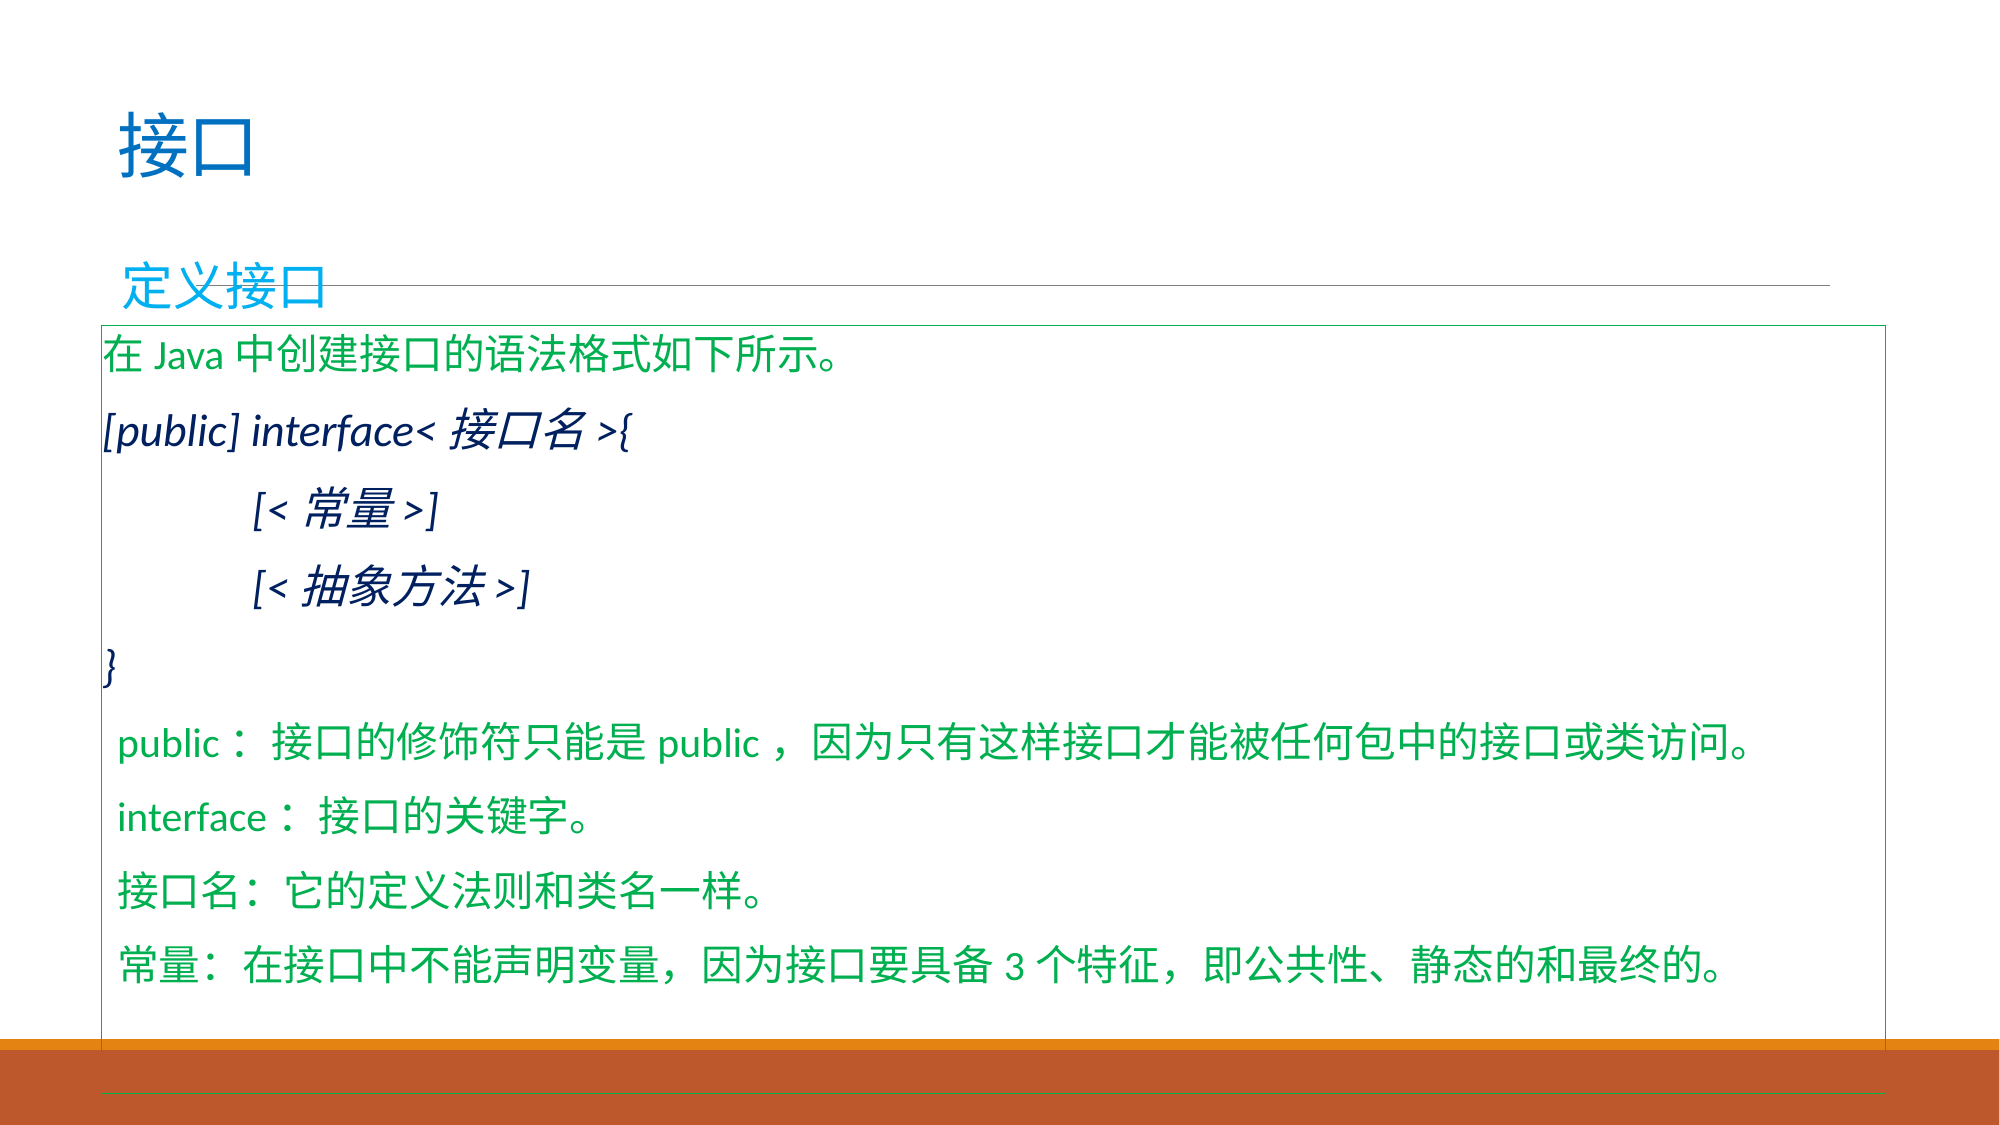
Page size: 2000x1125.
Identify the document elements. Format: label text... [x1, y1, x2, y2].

title 接口 [101, 30, 1850, 194]
list 在Java中创建接口的语法格式如下所示。 [public] interface<接口名>{ [<常量>] [<抽象方法>] } public：接口的修饰符只能是public，因为只有这样接口才能被任何包中的接口或类访问。 interface：接口的关键字。 接口名：它的定义法则和类名一样。 常量：在接口中不能声明变量，因为接口要具备3个特征，即公共性、静态的和最终的。 [101, 325, 1886, 1094]
text_box 定义接口 [101, 194, 1851, 326]
